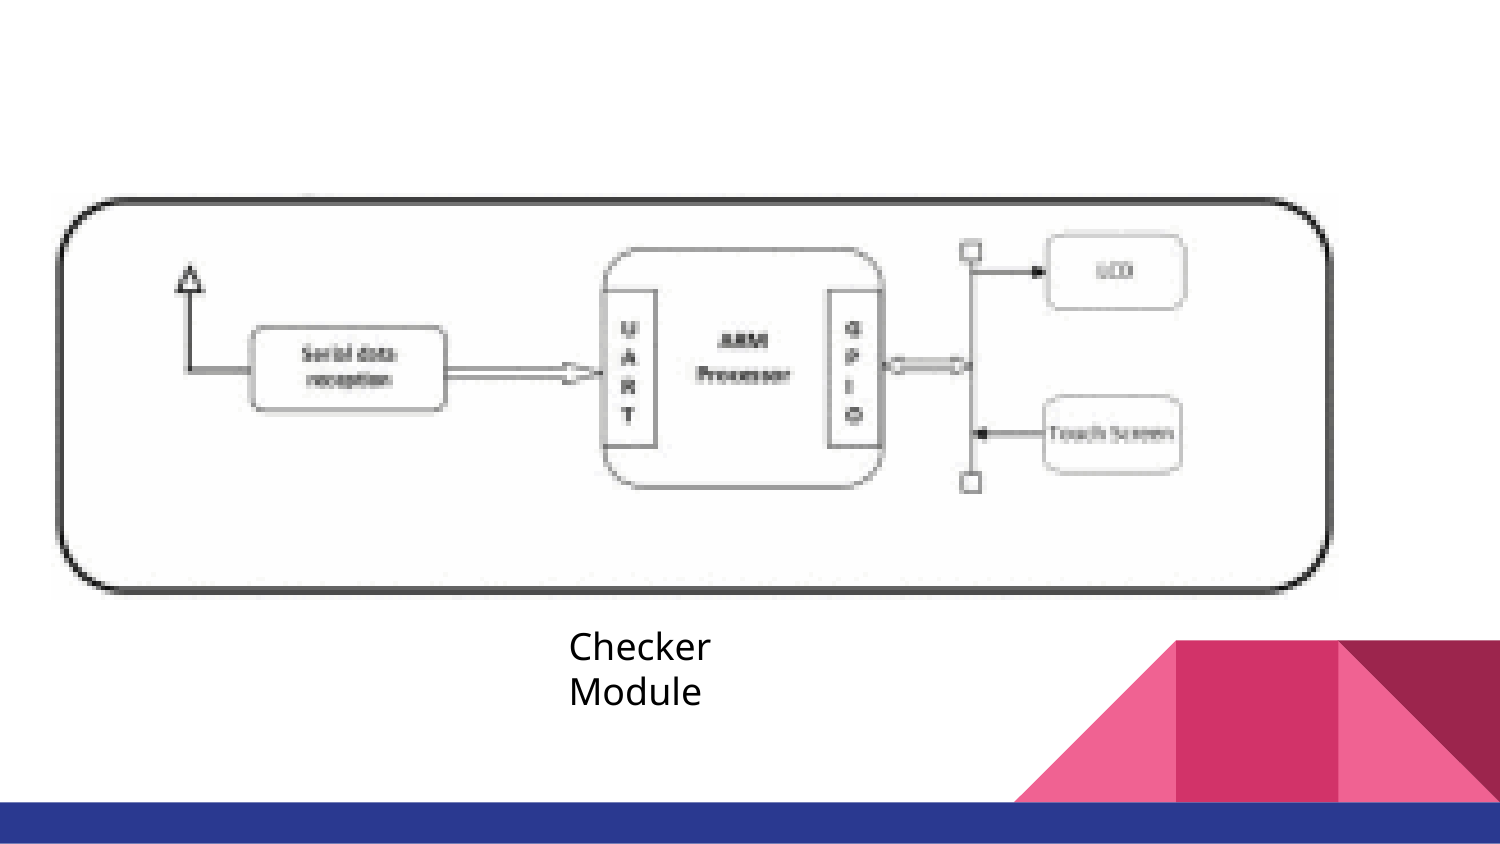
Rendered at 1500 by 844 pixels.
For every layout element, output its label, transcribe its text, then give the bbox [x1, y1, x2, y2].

picture [50, 193, 1340, 601]
text_box Checker Module [553, 610, 855, 684]
